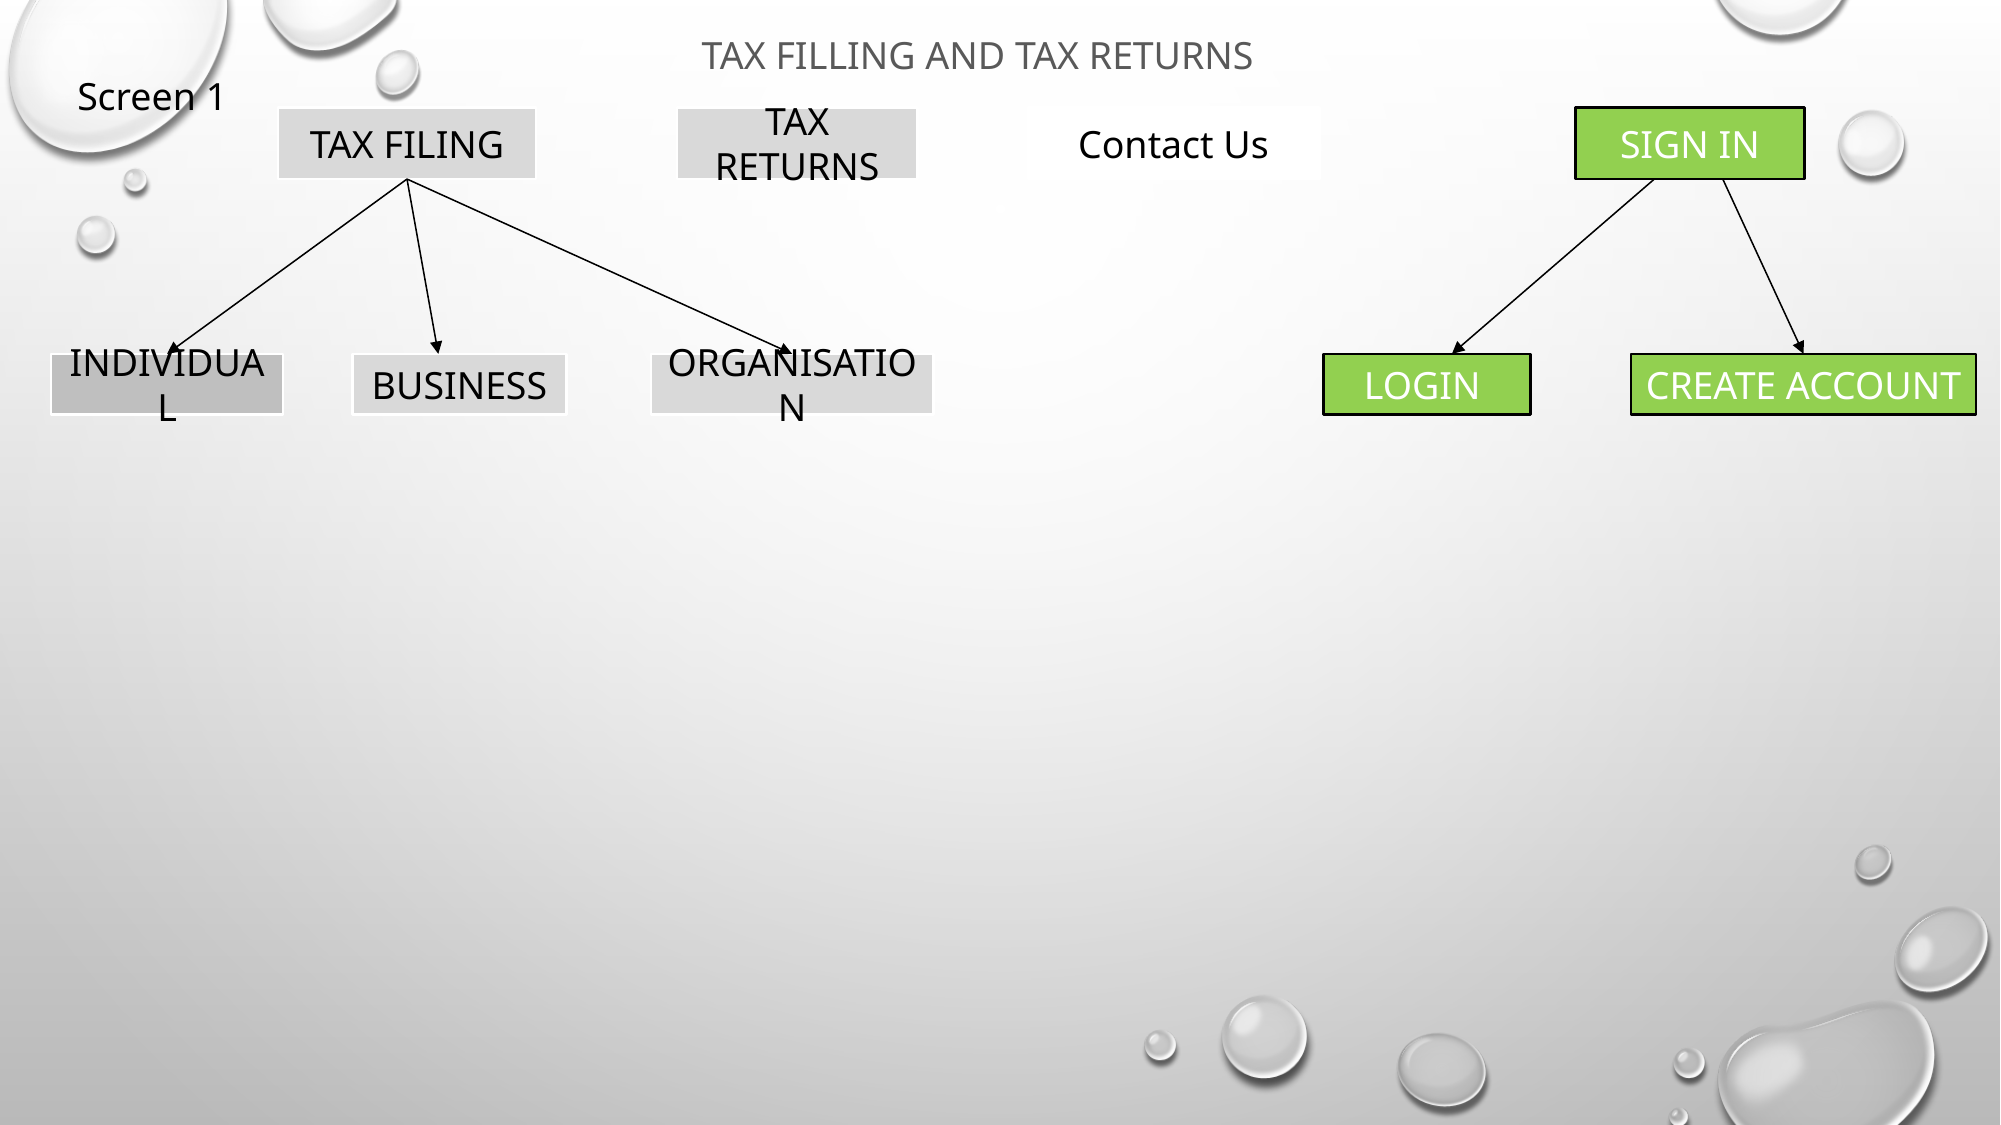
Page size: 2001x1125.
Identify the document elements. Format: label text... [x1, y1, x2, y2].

text_box BUSINESS [351, 363, 568, 416]
text_box Contact Us [1027, 106, 1321, 180]
text_box LOGIN [1322, 353, 1532, 416]
text_box INDIVIDUAL [50, 353, 284, 416]
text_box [439, 178, 793, 355]
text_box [1722, 178, 1804, 355]
text_box Screen 1 [62, 65, 249, 126]
text_box TAX RETURNS [676, 106, 919, 180]
text_box [29, 37, 249, 99]
text_box CREATE ACCOUNT [1630, 353, 1977, 416]
text_box SIGN IN [1574, 106, 1806, 180]
text_box ORGANISATION [650, 353, 935, 416]
picture [0, 0, 2000, 1125]
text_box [166, 178, 408, 355]
text_box TAX FILING [277, 106, 537, 177]
text_box TAX FILLING AND TAX RETURNS [677, 24, 1379, 85]
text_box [1451, 178, 1655, 355]
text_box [408, 178, 439, 355]
